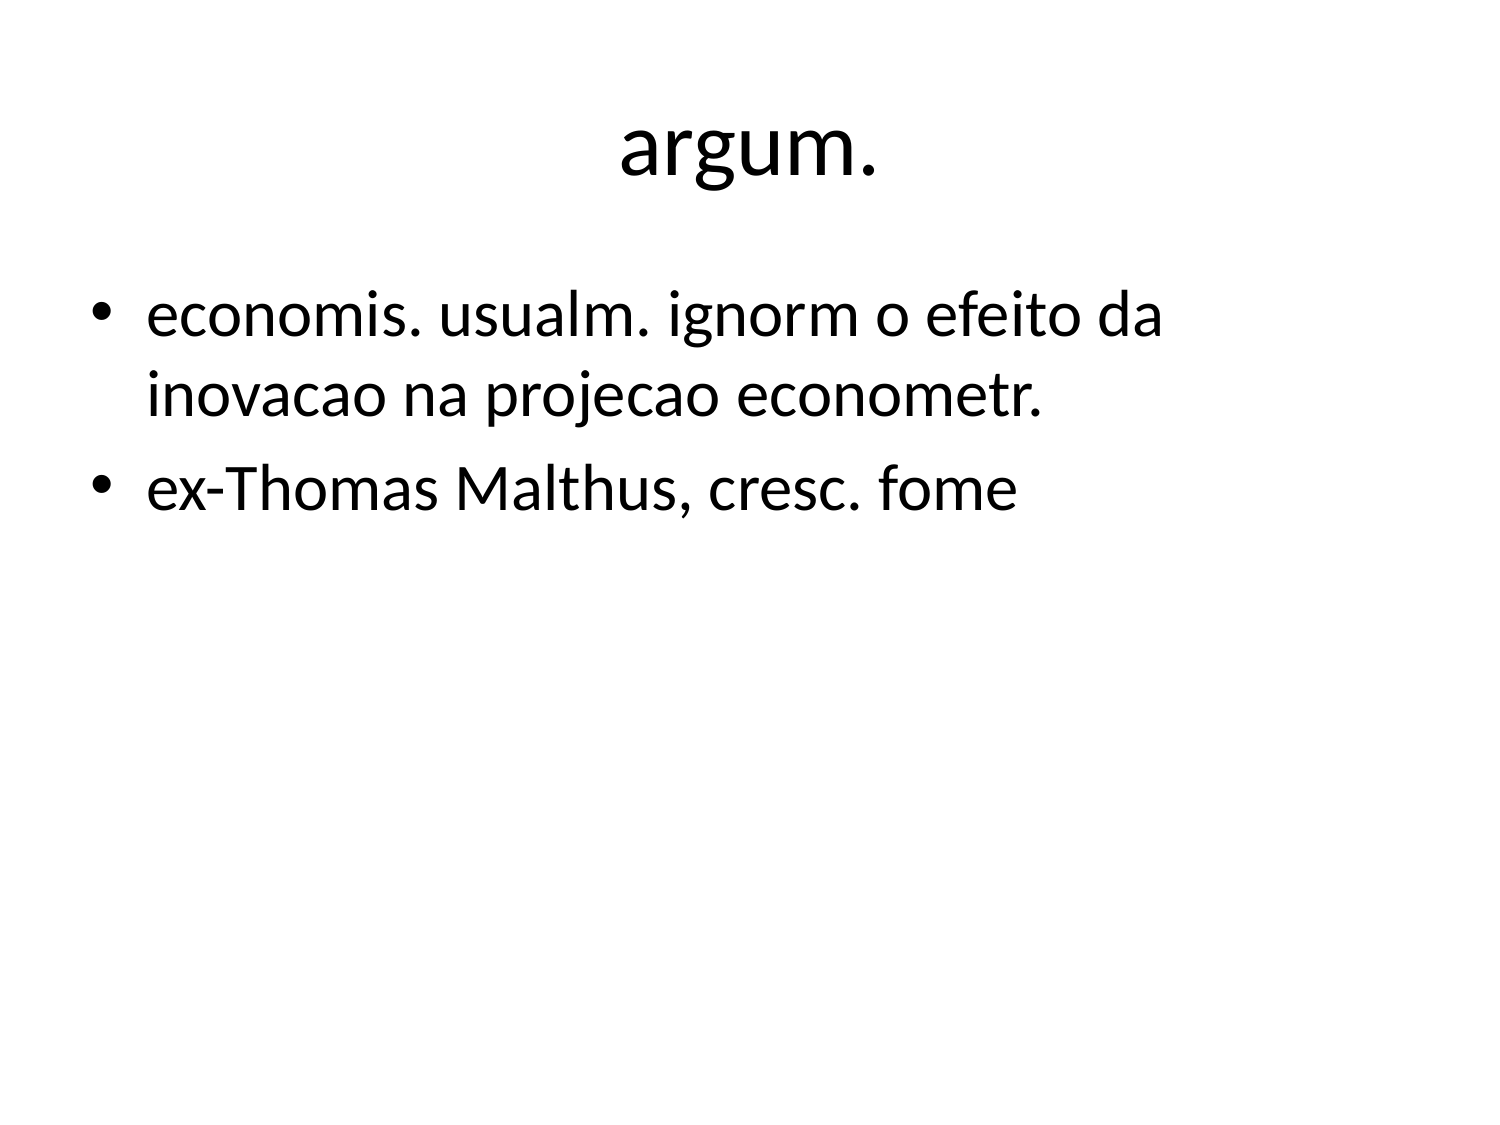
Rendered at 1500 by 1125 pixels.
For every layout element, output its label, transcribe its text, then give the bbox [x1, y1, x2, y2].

list economis. usualm. ignorm o efeito da inovacao na projecao econometr. ex-Thomas Malthus, cresc. fome [75, 262, 1425, 1005]
title argum. [75, 45, 1425, 233]
